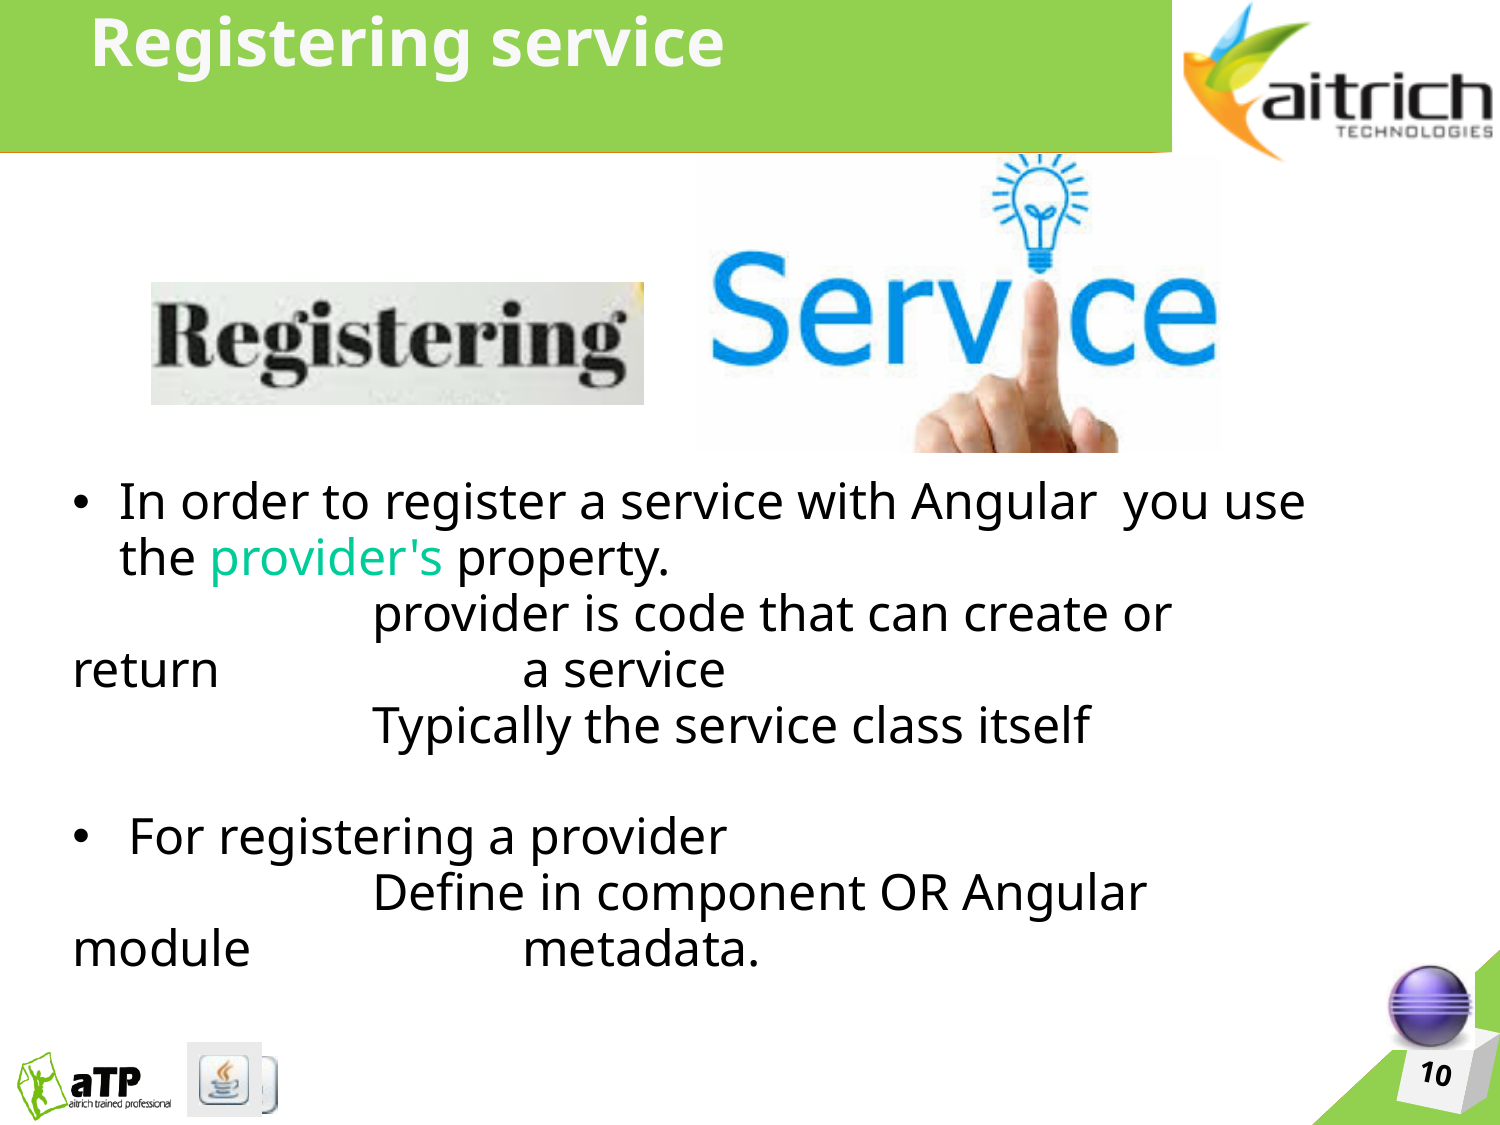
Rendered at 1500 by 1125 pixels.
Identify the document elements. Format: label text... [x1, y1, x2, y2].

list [151, 282, 644, 405]
picture [12, 1047, 57, 1125]
text_box In order to register a service with Angular you use the provider's property. provider is code that can create or return a service Typically the service class itself For registering a provider Define in component OR Angular module metadata. [57, 468, 1333, 1125]
title Registering service [74, 0, 1350, 150]
picture [1386, 962, 1475, 1050]
picture [697, 0, 1495, 453]
